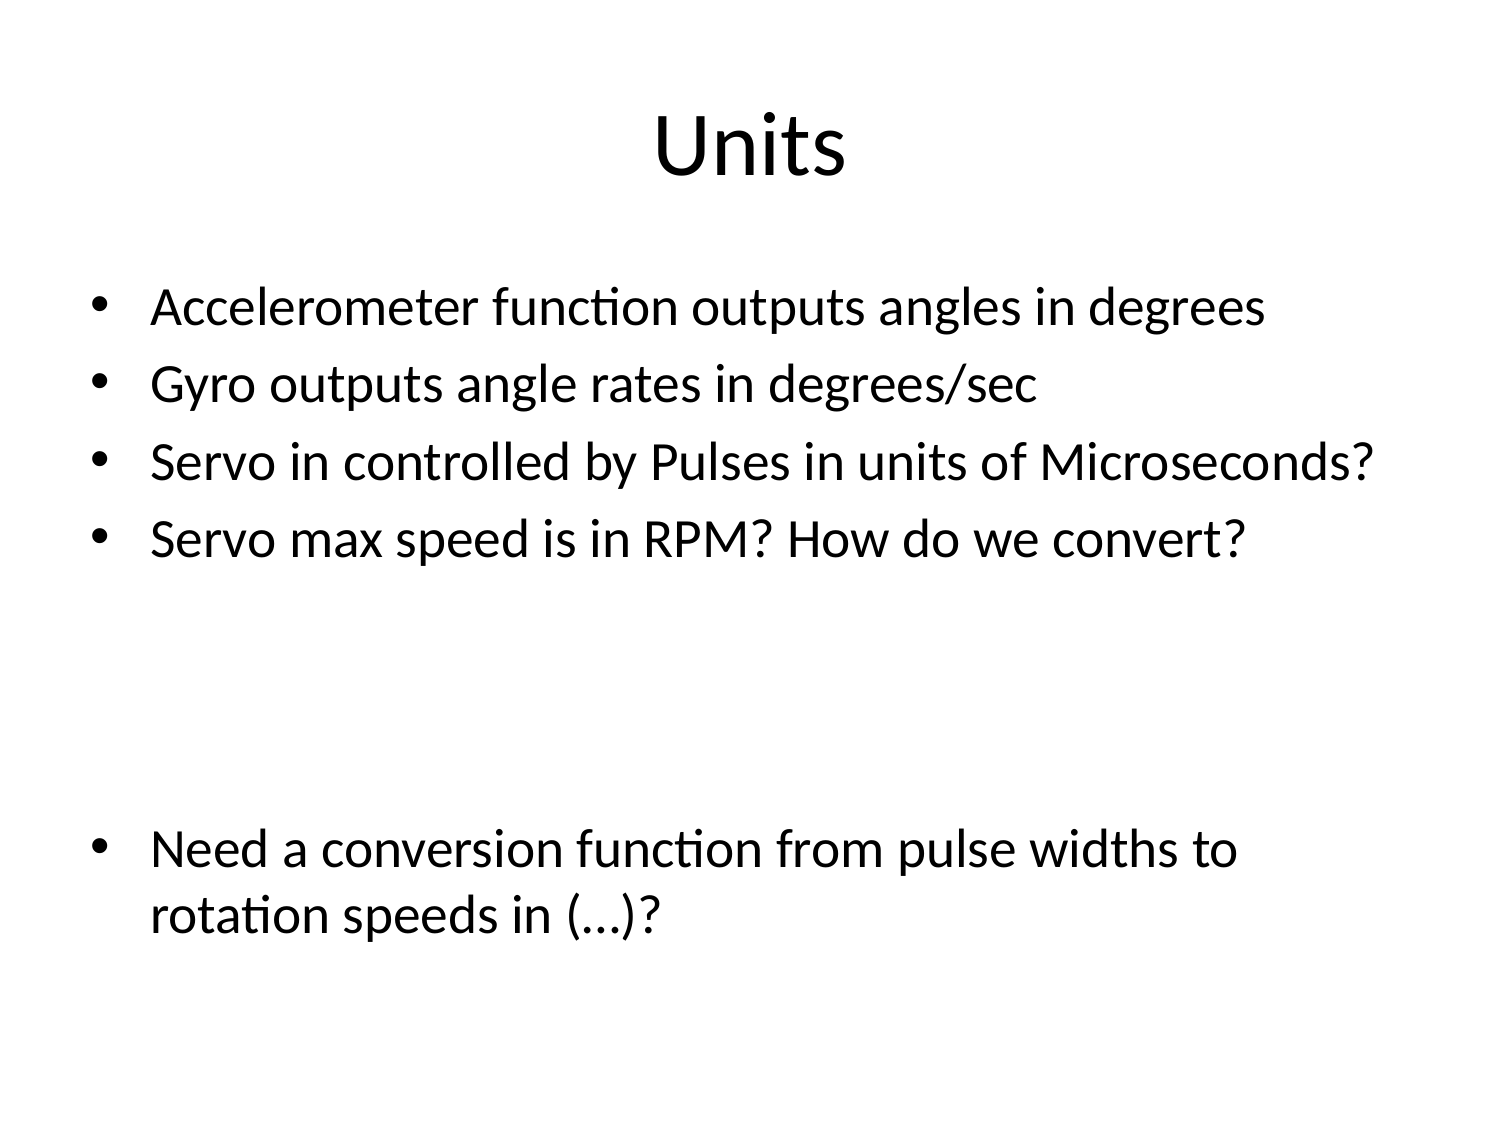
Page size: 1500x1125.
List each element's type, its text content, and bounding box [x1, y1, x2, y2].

title Units [75, 45, 1425, 233]
